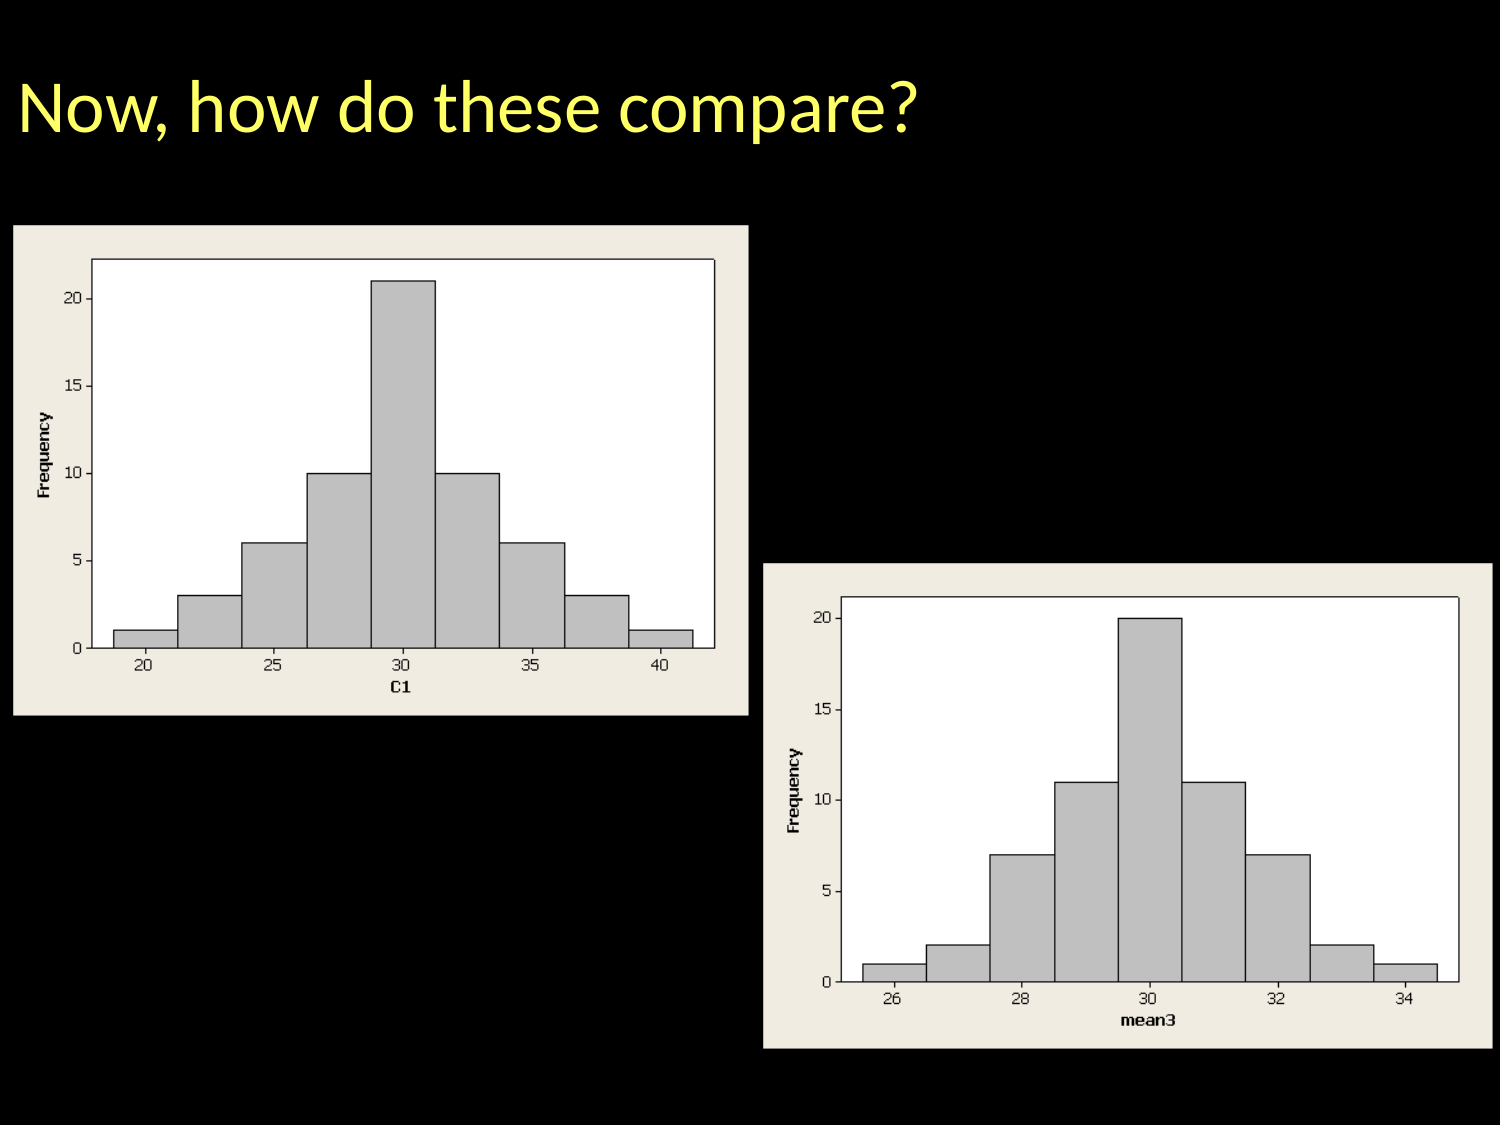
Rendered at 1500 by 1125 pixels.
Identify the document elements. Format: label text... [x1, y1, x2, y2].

picture [12, 224, 751, 717]
picture [762, 562, 1495, 1051]
text_box Now, how do these compare? [2, 50, 946, 156]
